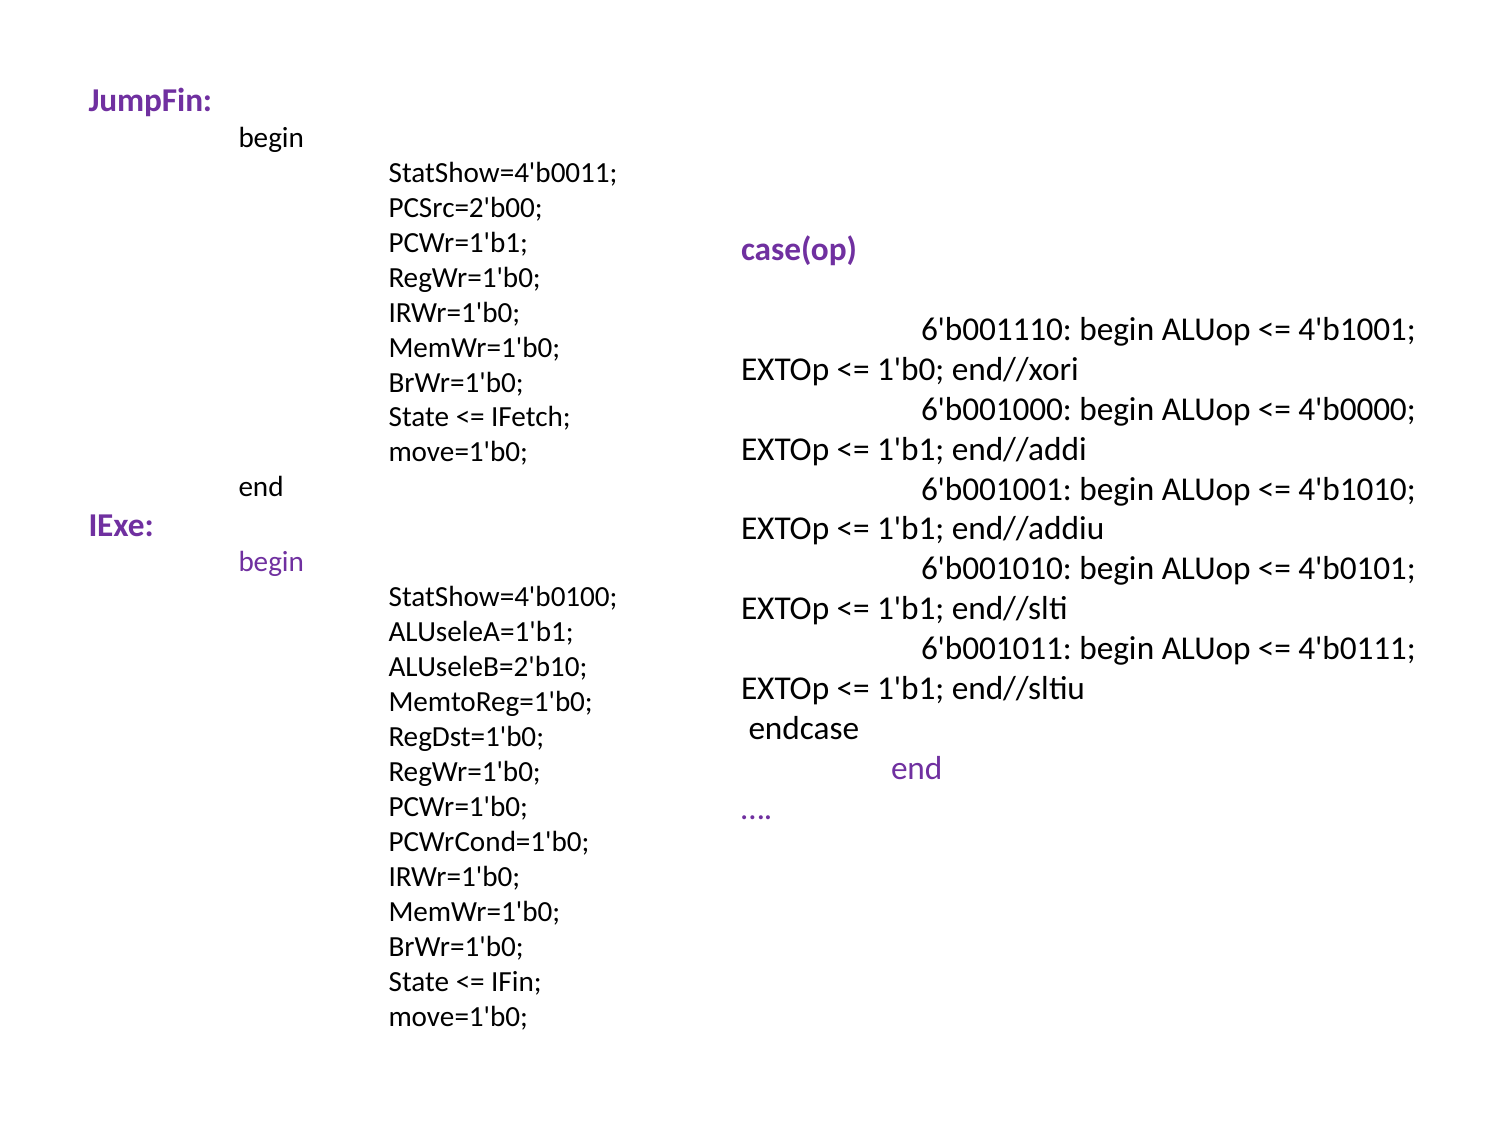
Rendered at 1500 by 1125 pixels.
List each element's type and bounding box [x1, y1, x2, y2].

list [88, 78, 727, 1043]
text_box [726, 219, 1477, 834]
